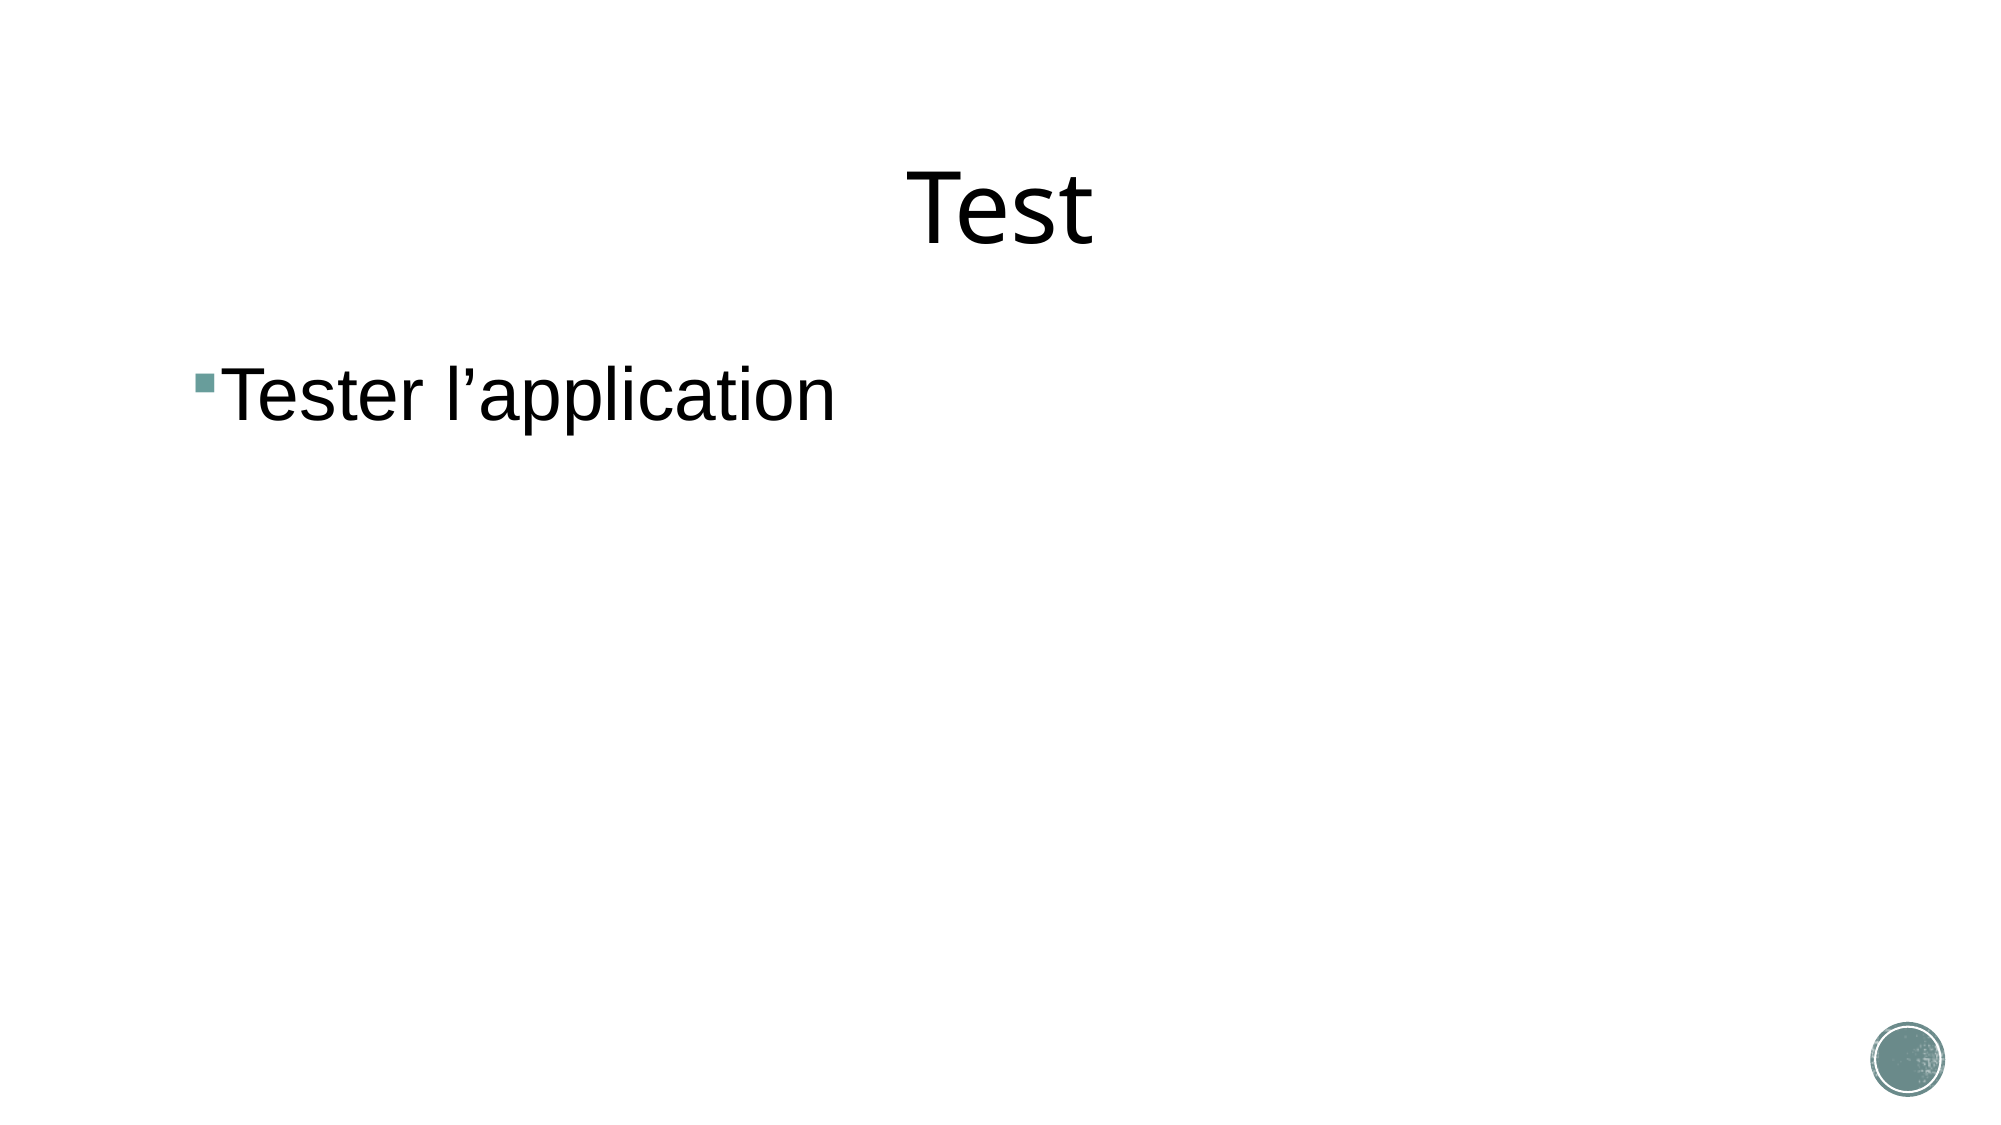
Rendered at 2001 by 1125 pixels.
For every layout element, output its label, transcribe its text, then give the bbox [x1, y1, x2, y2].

list Tester l’application [175, 348, 1826, 1013]
title Test [175, 79, 1826, 344]
